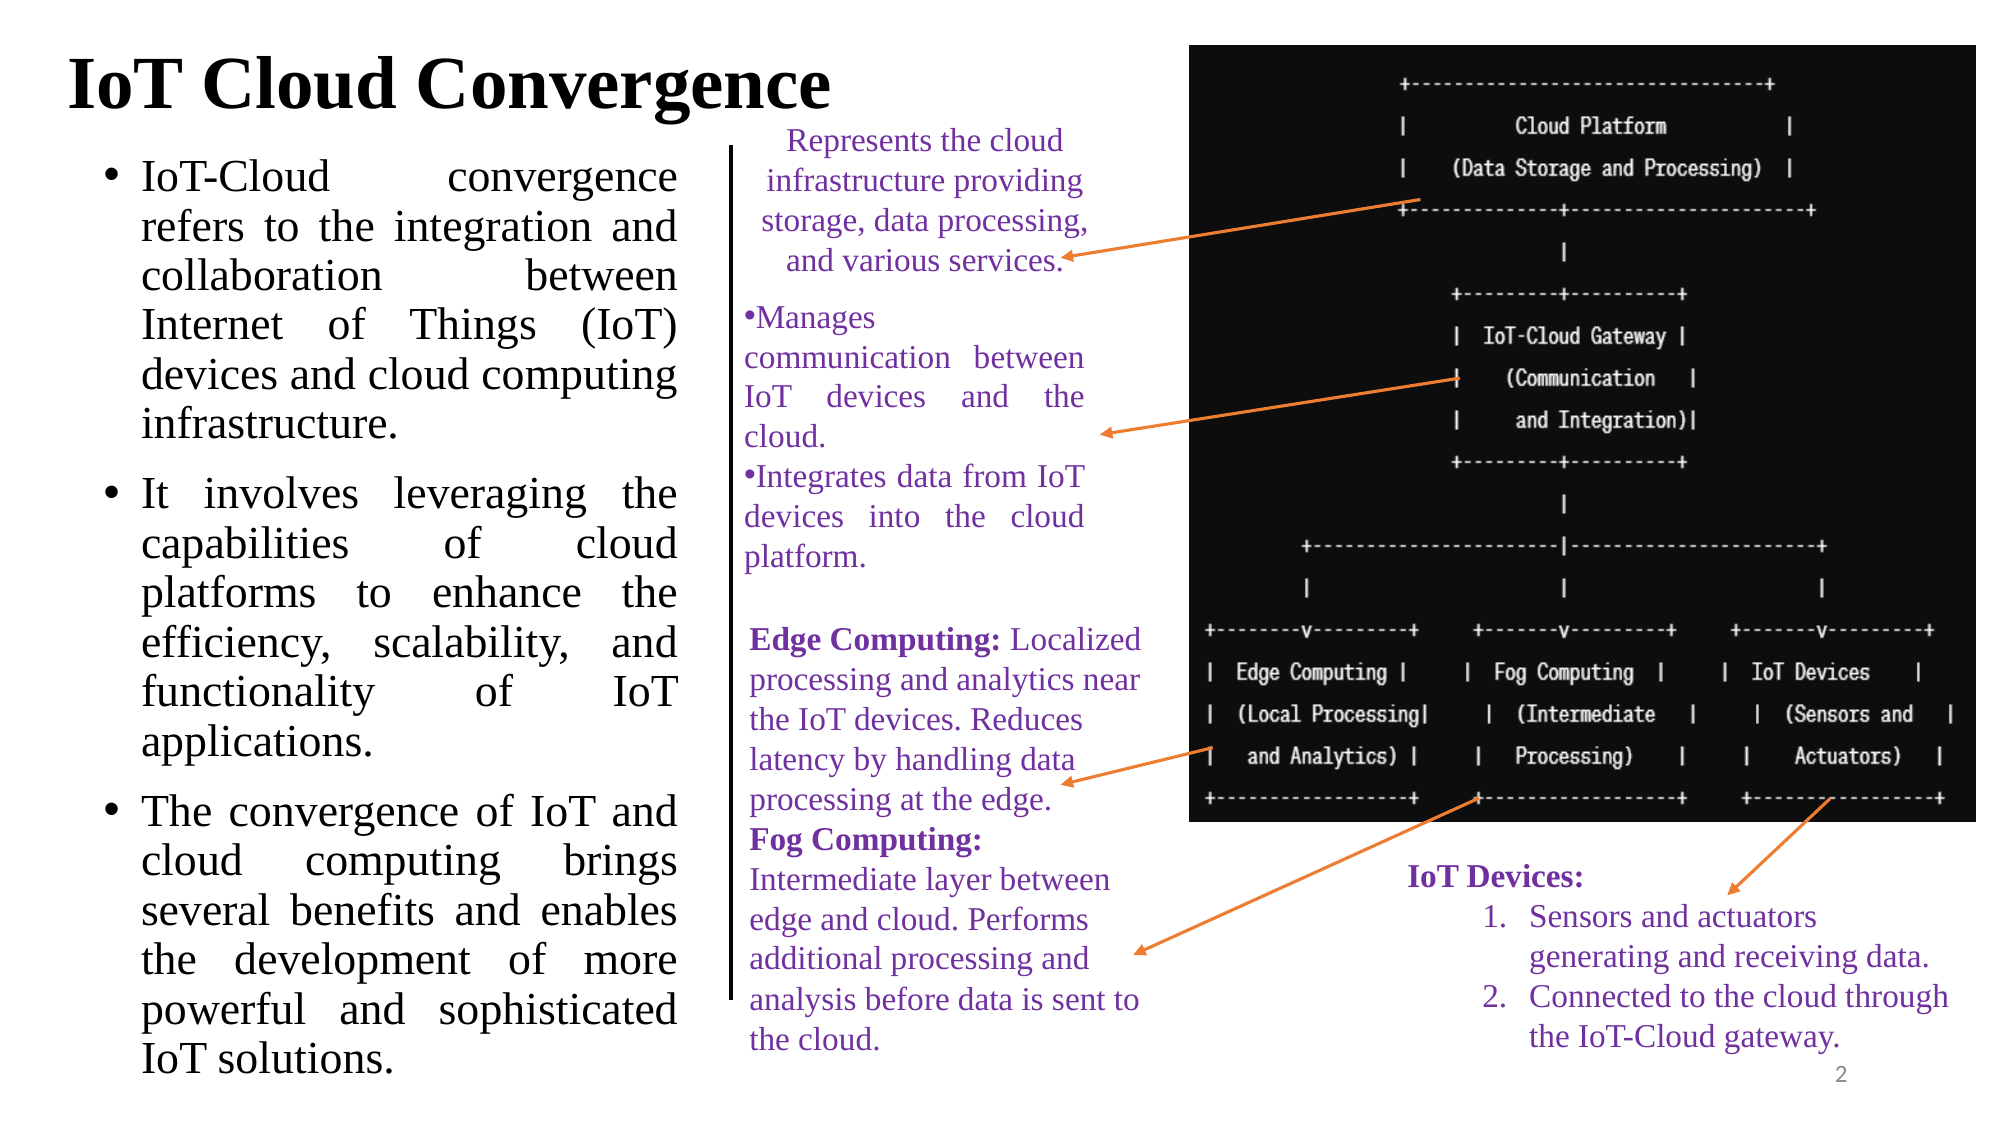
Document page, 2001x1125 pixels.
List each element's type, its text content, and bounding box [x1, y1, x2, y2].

title IoT Cloud Convergence [52, 20, 1950, 239]
slide_number 2 [1412, 1062, 1863, 1103]
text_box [1099, 378, 1460, 437]
picture [1189, 45, 1976, 822]
text_box Represents the cloud infrastructure providing storage, data processing, and various services. [729, 110, 1121, 286]
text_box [1060, 747, 1213, 785]
text_box Edge Computing: Localized processing and analytics near the IoT devices. Reduces latency by handling data processing at the edge. Fog Computing: Intermediate layer between edge and cloud. Performs additional processing and analysis before data is sent to the cloud. [734, 610, 1172, 1064]
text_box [1133, 798, 1480, 955]
text_box IoT Devices: Sensors and actuators generating and receiving data. Connected to the cloud through the IoT-Cloud gateway. [1392, 846, 1969, 1062]
text_box Manages communication between IoT devices and the cloud. Integrates data from IoT devices into the cloud platform. [732, 287, 1100, 582]
list IoT-Cloud convergence refers to the integration and collaboration between Internet of Things (IoT) devices and cloud computing infrastructure. It involves leveraging the capabilities of cloud platforms to enhance the efficiency, scalability, and functionality of IoT applications. The convergence of IoT and cloud computing brings several benefits and enables the development of more powerful and sophisticated IoT solutions. [88, 144, 694, 912]
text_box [1727, 798, 1831, 896]
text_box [1060, 199, 1421, 258]
